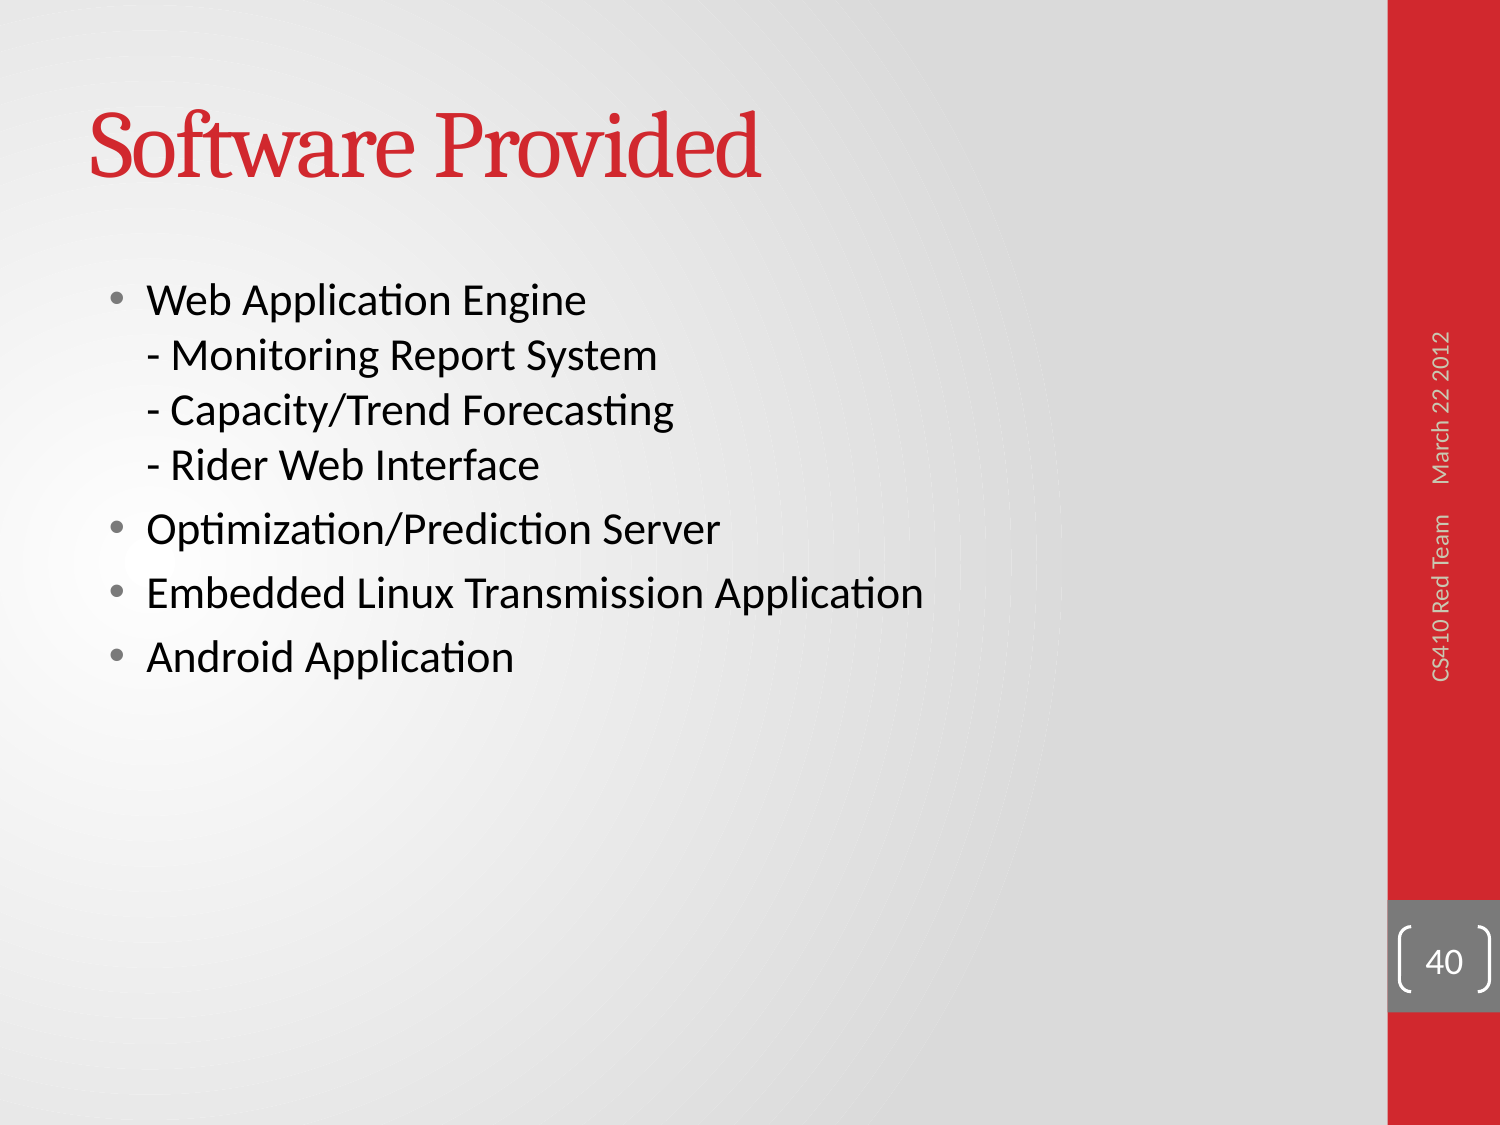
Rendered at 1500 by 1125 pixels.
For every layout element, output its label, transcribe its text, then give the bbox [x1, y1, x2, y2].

title Software Provided [75, 45, 1325, 233]
list Web Application Engine - Monitoring Report System - Capacity/Trend Forecasting - Rider Web Interface Optimization/Prediction Server Embedded Linux Transmission Application Android Application [75, 262, 1325, 1050]
footer CS410 Red Team [1408, 500, 1469, 889]
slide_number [1408, 100, 1469, 500]
slide_number 40 [1397, 925, 1492, 994]
